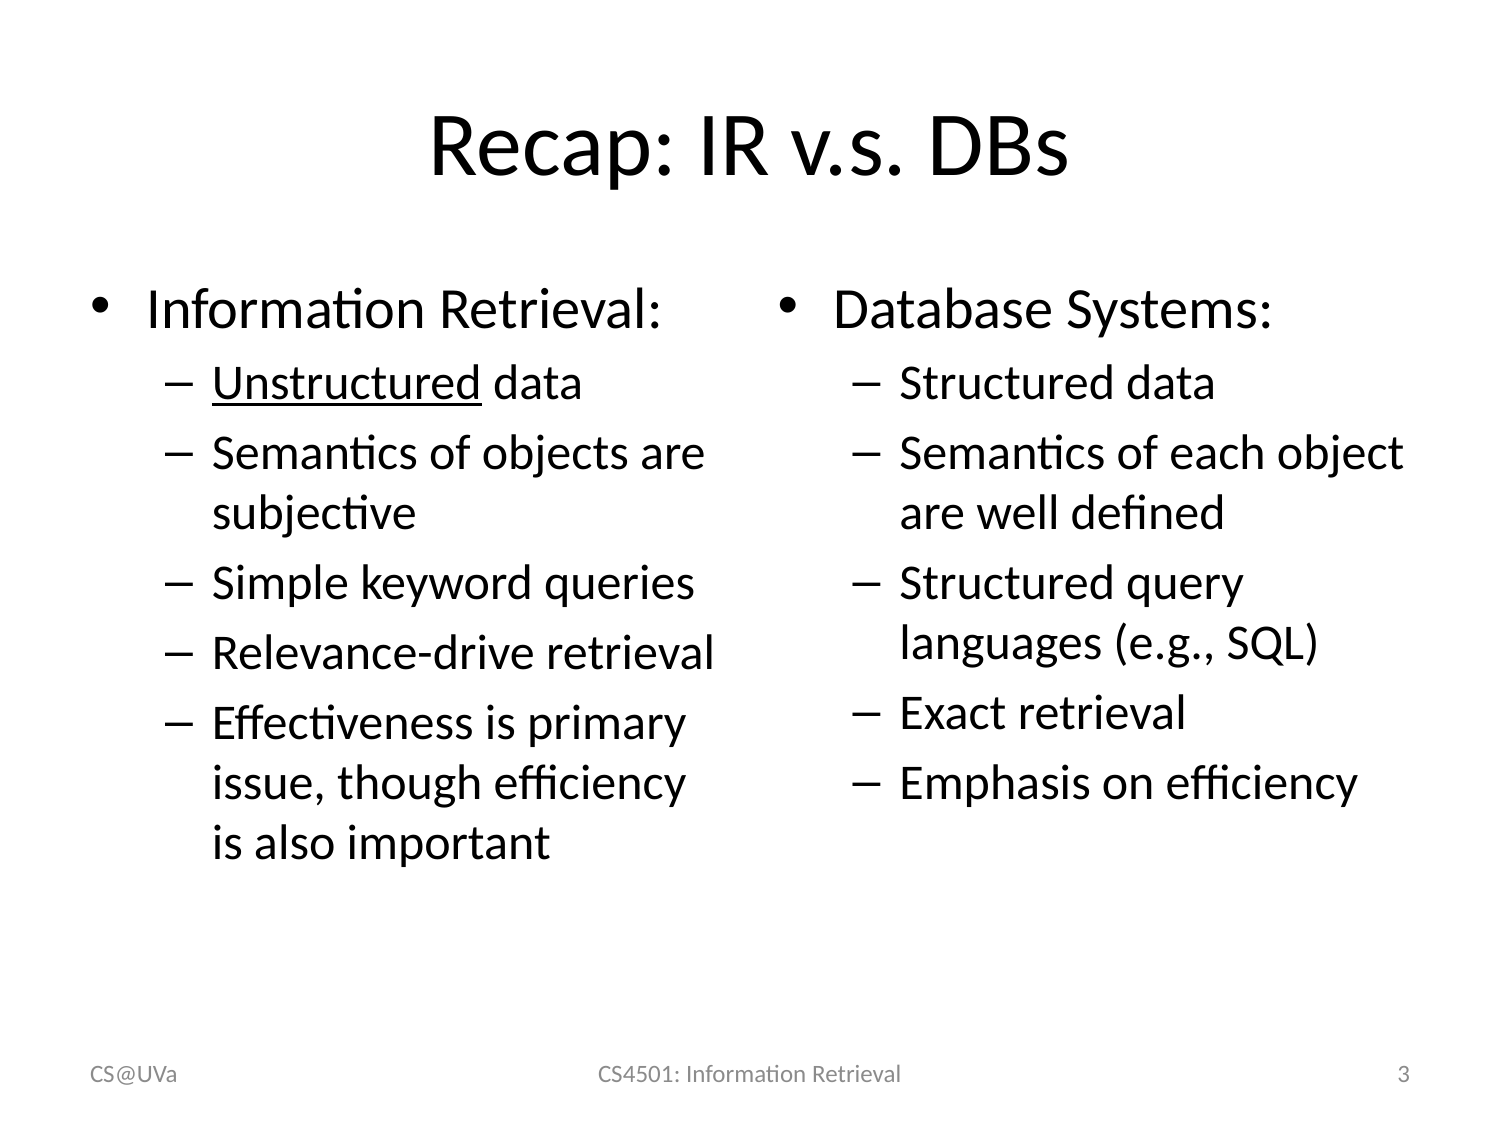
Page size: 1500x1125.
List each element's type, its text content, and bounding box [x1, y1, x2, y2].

slide_number CS@UVa [75, 1042, 425, 1103]
slide_number 3 [1074, 1042, 1425, 1103]
list Database Systems: Structured data Semantics of each object are well defined Structured query languages (e.g., SQL) Exact retrieval Emphasis on efficiency [762, 262, 1425, 1005]
list Information Retrieval: Unstructured data Semantics of objects are subjective Simple keyword queries Relevance-drive retrieval Effectiveness is primary issue, though efficiency is also important [75, 262, 738, 1005]
title Recap: IR v.s. DBs [75, 45, 1425, 233]
footer CS4501: Information Retrieval [512, 1042, 988, 1103]
